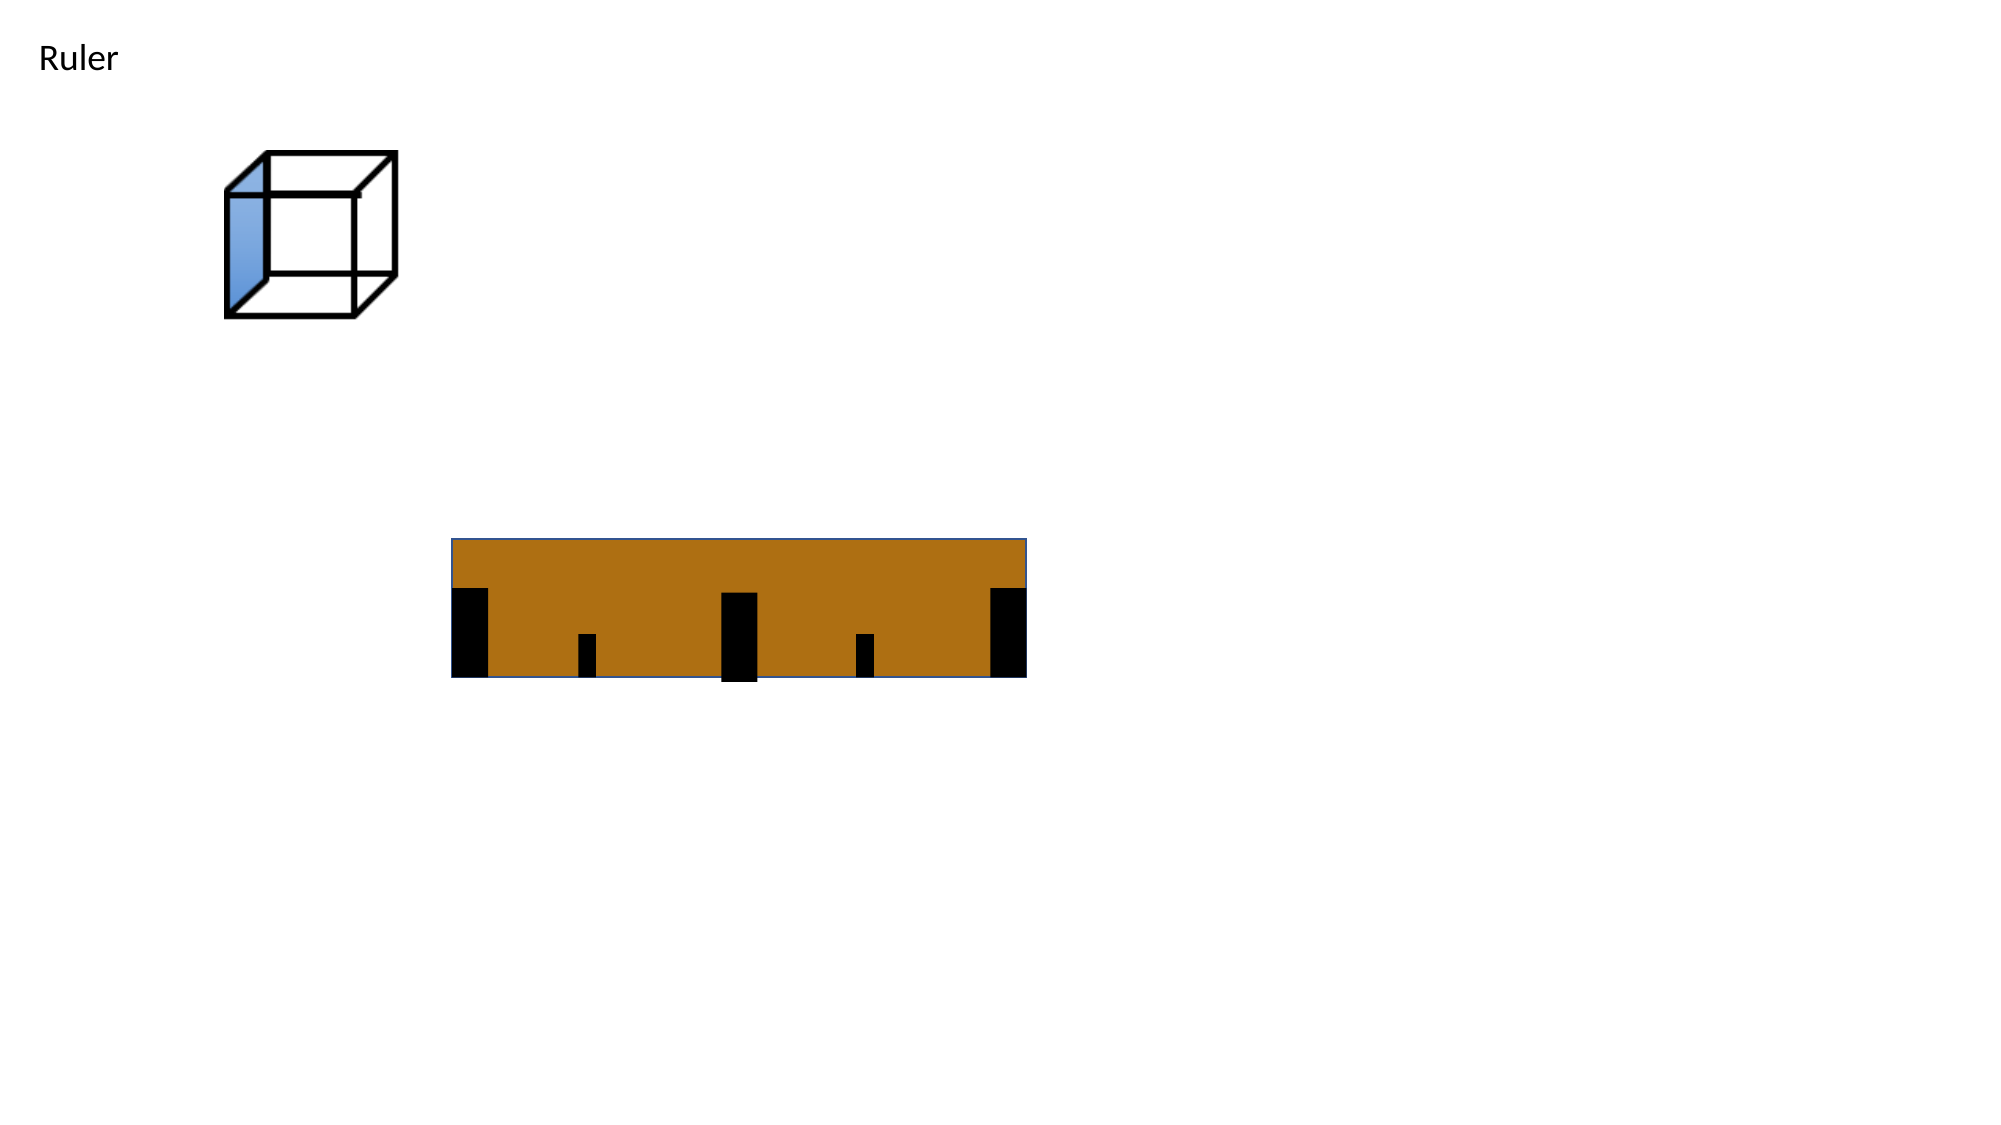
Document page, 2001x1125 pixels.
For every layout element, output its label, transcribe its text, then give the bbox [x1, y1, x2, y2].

picture [224, 150, 400, 321]
text_box [577, 633, 597, 678]
text_box [451, 587, 489, 678]
text_box [989, 587, 1027, 678]
text_box [451, 538, 1027, 678]
text_box [855, 633, 875, 678]
text_box Ruler [24, 25, 260, 86]
text_box [720, 592, 758, 683]
